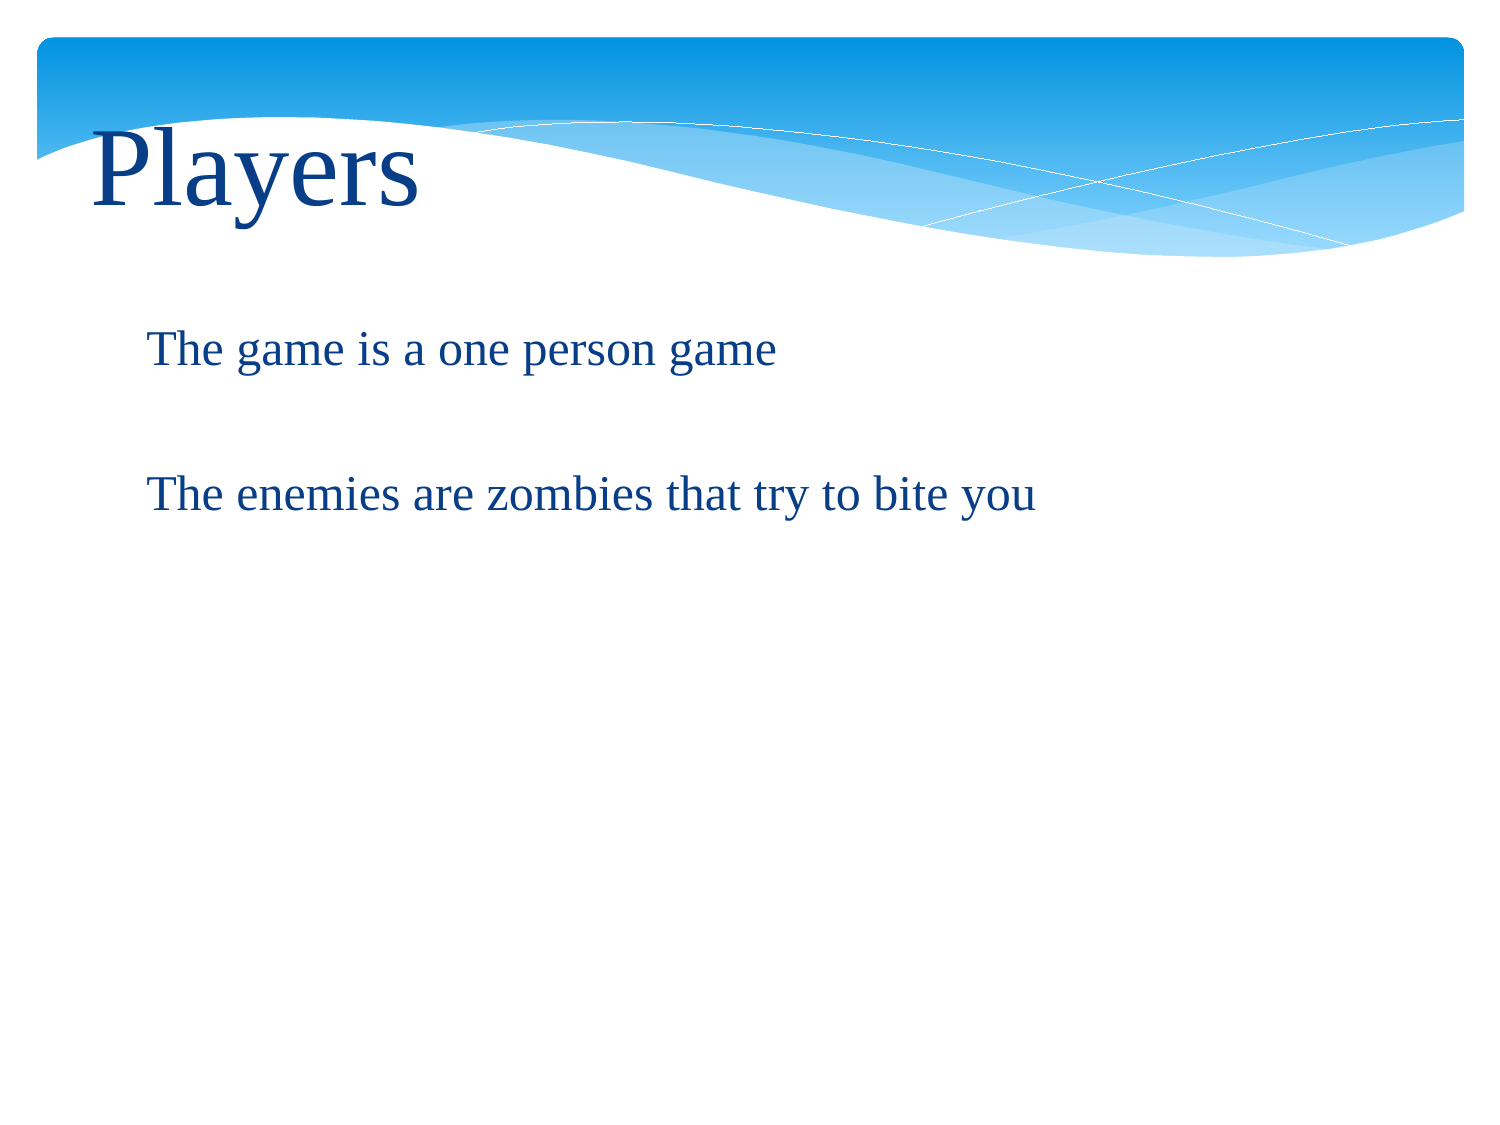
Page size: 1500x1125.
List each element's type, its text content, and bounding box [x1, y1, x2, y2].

list The game is a one person game The enemies are zombies that try to bite you [75, 235, 1425, 1005]
title Players [75, 44, 1400, 236]
